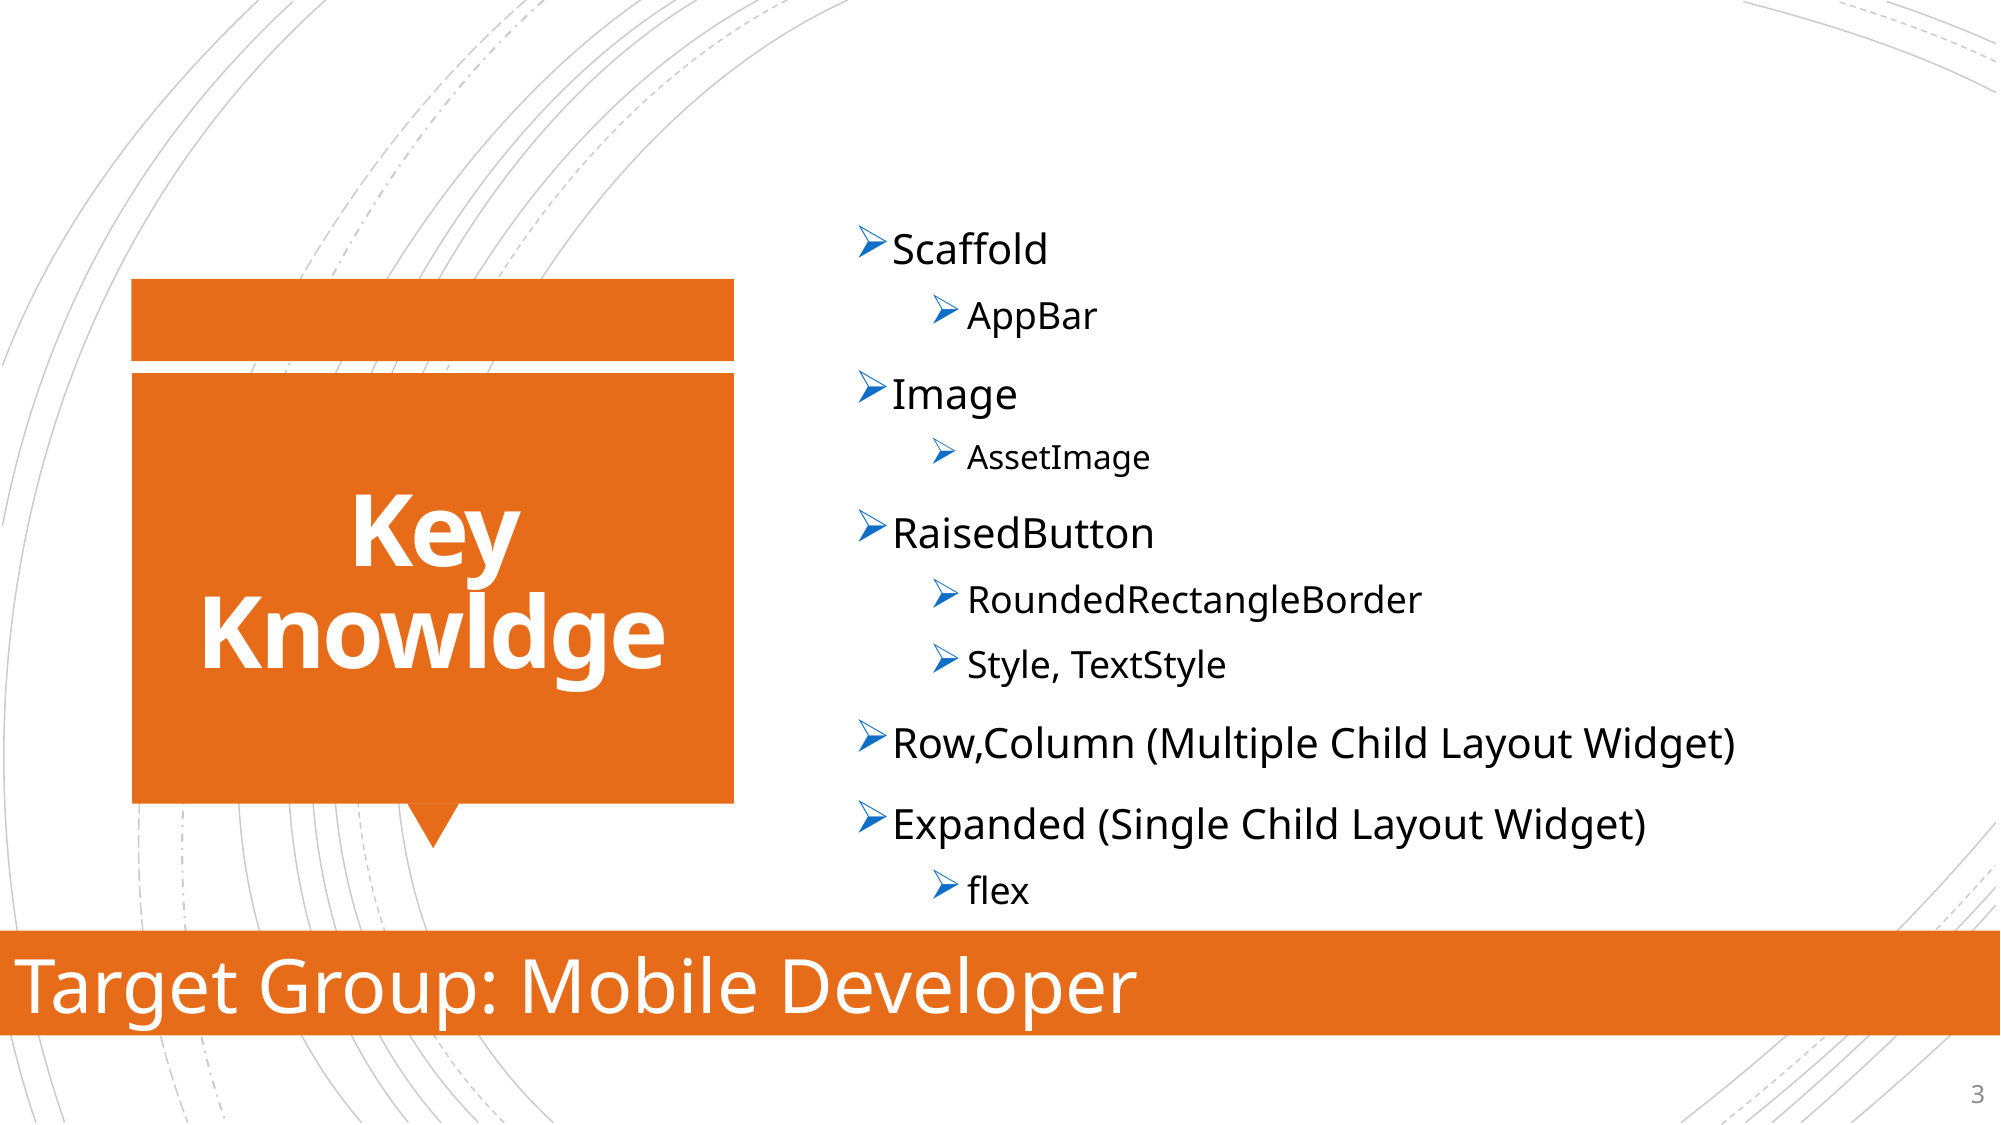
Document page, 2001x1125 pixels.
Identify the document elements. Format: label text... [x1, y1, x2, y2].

title Key Knowldge [145, 385, 720, 789]
list Scaffold AppBar Image AssetImage RaisedButton RoundedRectangleBorder Style, TextStyle Row,Column (Multiple Child Layout Widget) Expanded (Single Child Layout Widget) flex [839, 131, 2000, 930]
slide_number 3 [1850, 1069, 2000, 1122]
text_box Target Group: Mobile Developer [0, 930, 2000, 1036]
